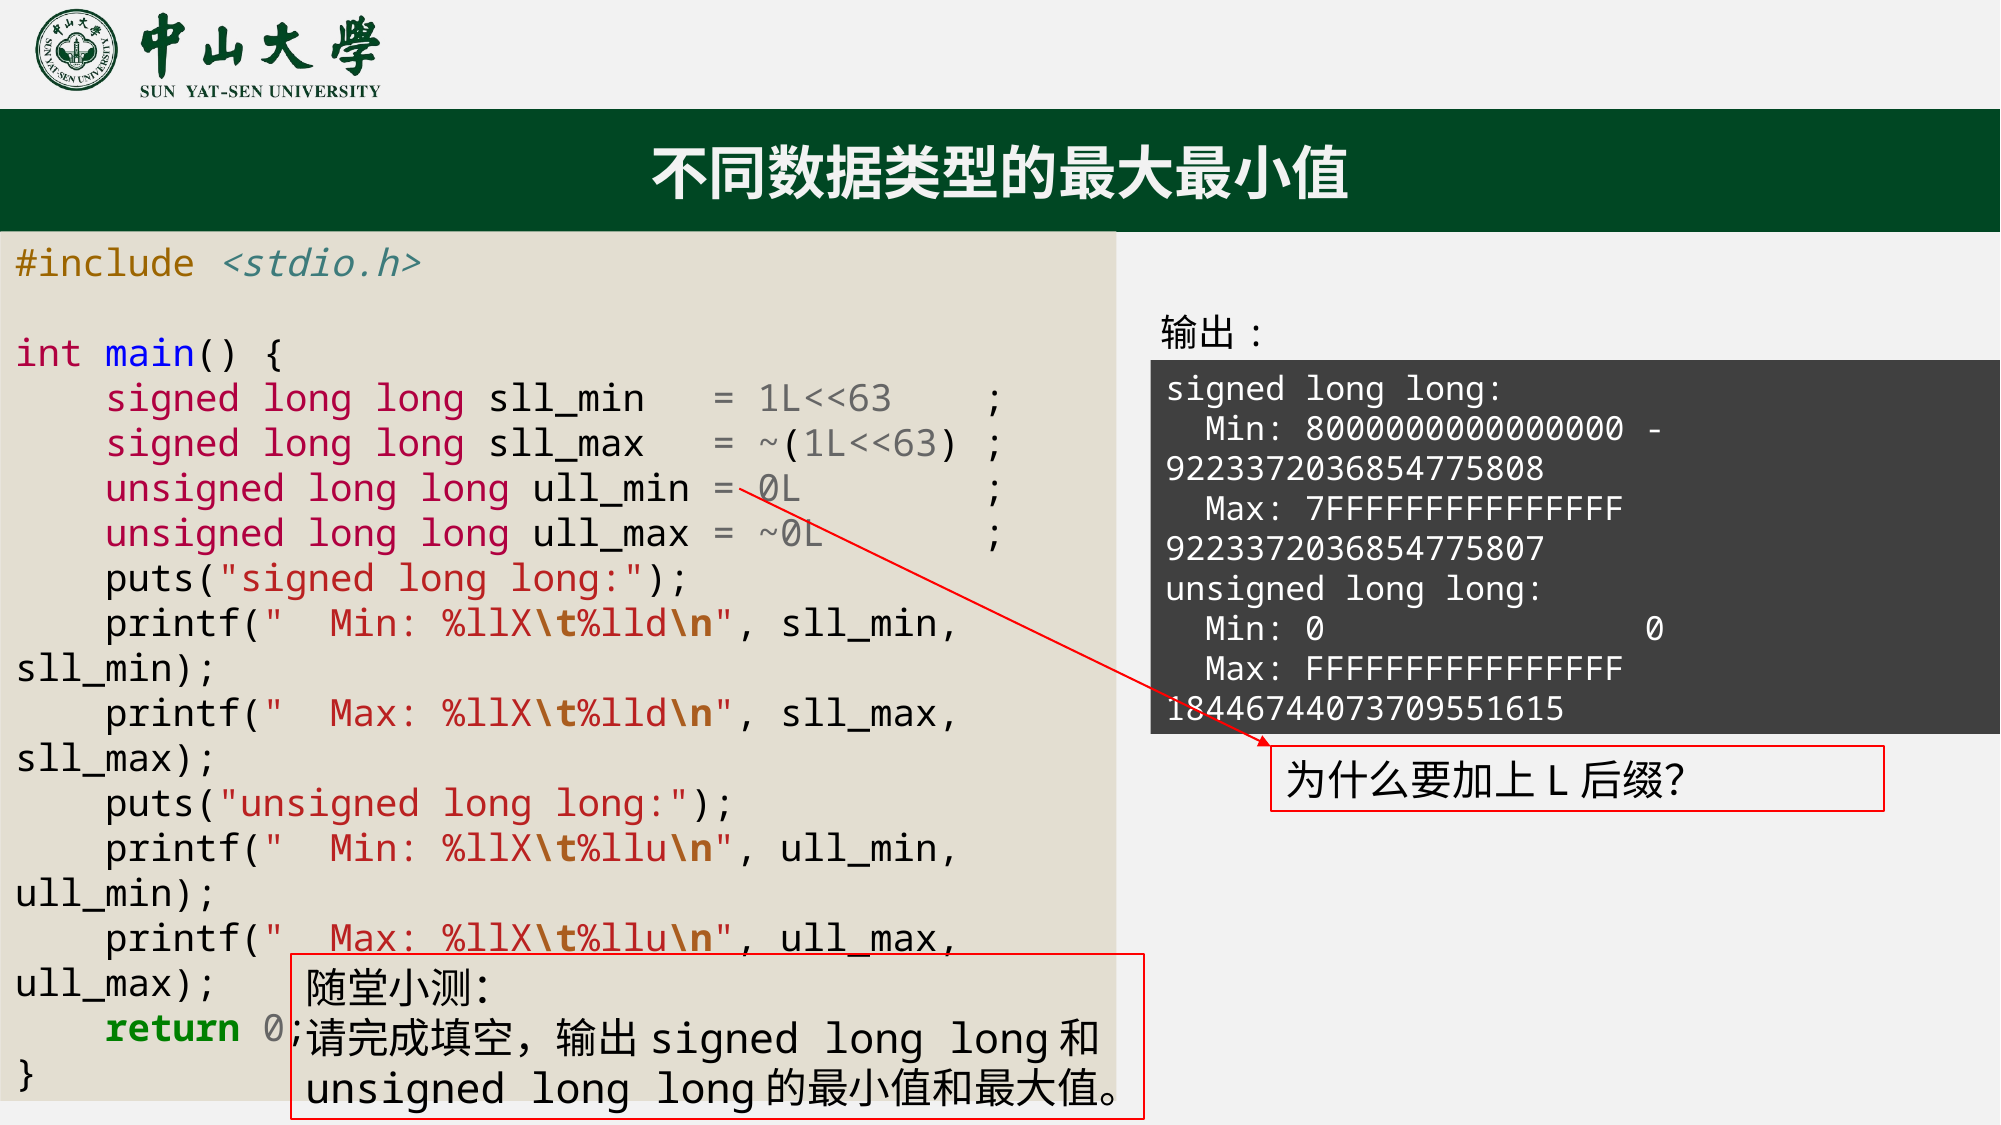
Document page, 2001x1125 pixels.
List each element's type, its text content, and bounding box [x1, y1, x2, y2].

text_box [739, 488, 1271, 747]
text_box 输出: [1146, 301, 1283, 362]
text_box 为什么要加上L后缀？ [1270, 746, 1885, 812]
text_box signed long long: Min: 8000000000000000 -9223372036854775808 Max: 7FFFFFFFFFFFFFFF 9223372036854775807 unsigned long long: Min: 0 0 Max: FFFFFFFFFFFFFFFF 18446744073709551615 [1150, 360, 2000, 734]
text_box #include <stdio.h> int main() { signed long long sll_min = 1L<<63 ; signed long long sll_max = ~(1L<<63) ; unsigned long long ull_min = 0L ; unsigned long long ull_max = ~0L ; puts("signed long long:"); printf(" Min: %llX\t%lld\n", sll_min, sll_min); printf(" Max: %llX\t%lld\n", sll_max, sll_max); puts("unsigned long long:"); printf(" Min: %llX\t%llu\n", ull_min, ull_min); printf(" Max: %llX\t%llu\n", ull_max, ull_max); return 0; } [0, 231, 1117, 1101]
text_box 随堂小测： 请完成填空，输出signed long long和unsigned long long的最小值和最大值。 [290, 954, 1145, 1119]
text_box 不同数据类型的最大最小值 [0, 110, 2000, 232]
picture [13, 0, 425, 110]
